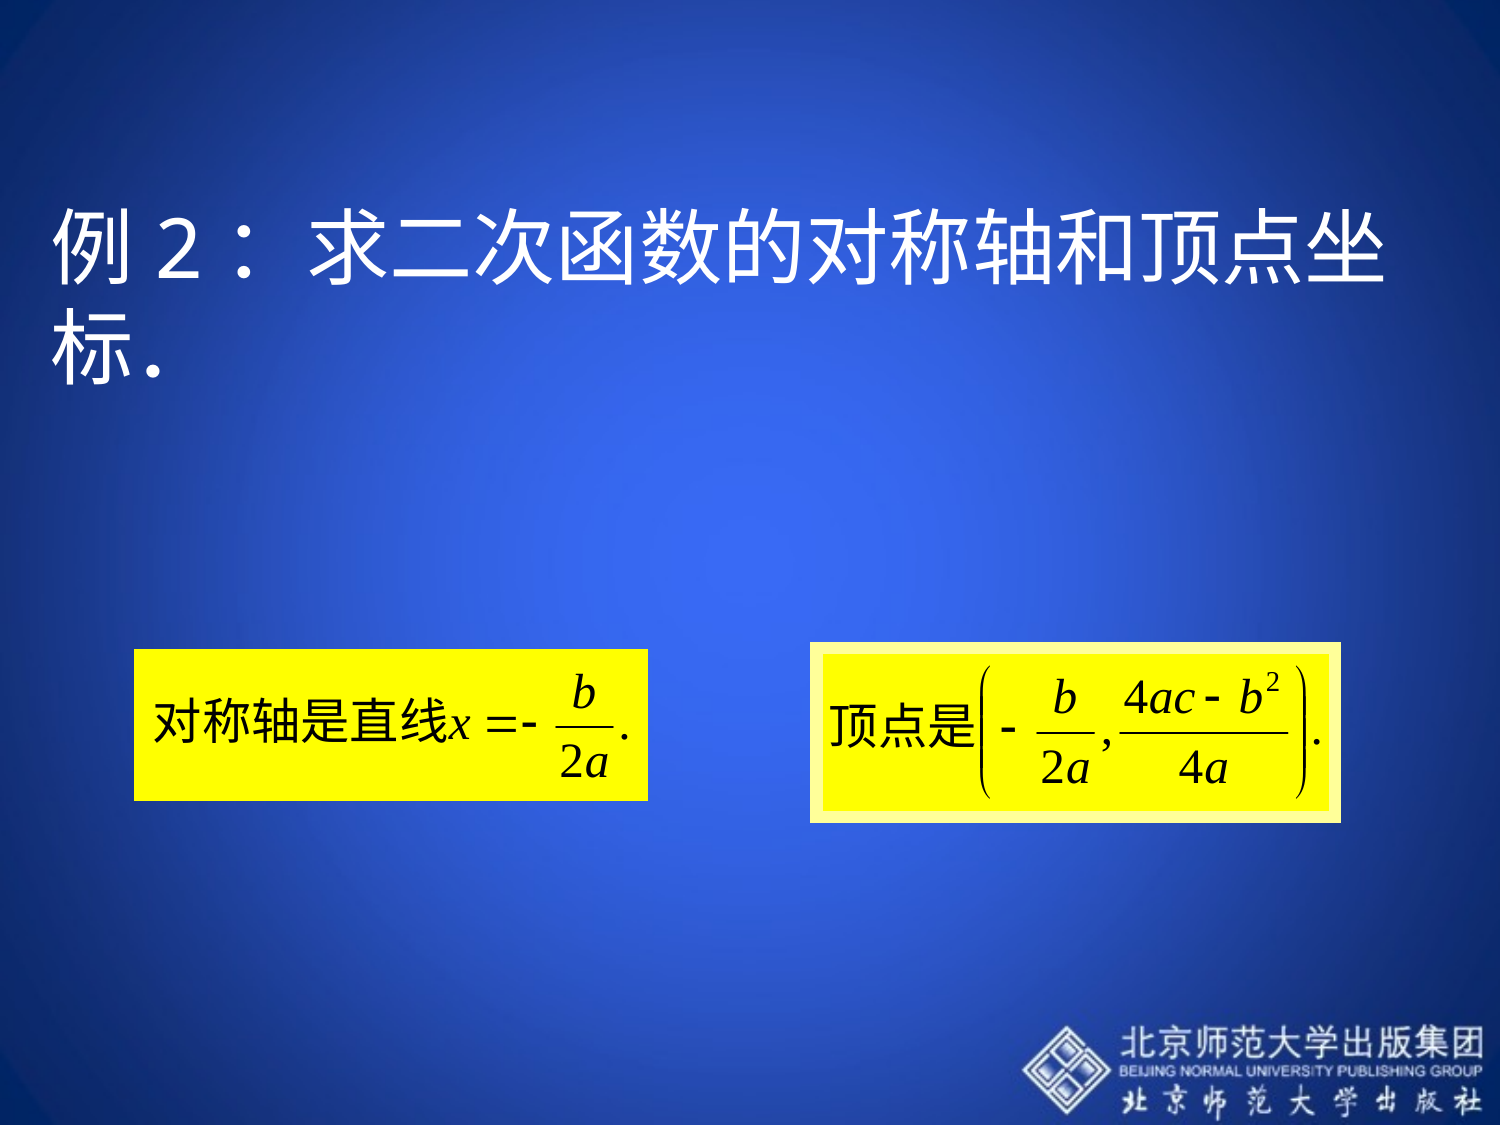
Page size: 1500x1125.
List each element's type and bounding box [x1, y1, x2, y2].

picture [0, 0, 1500, 1125]
text_box [822, 654, 1330, 811]
text_box [145, 660, 636, 790]
